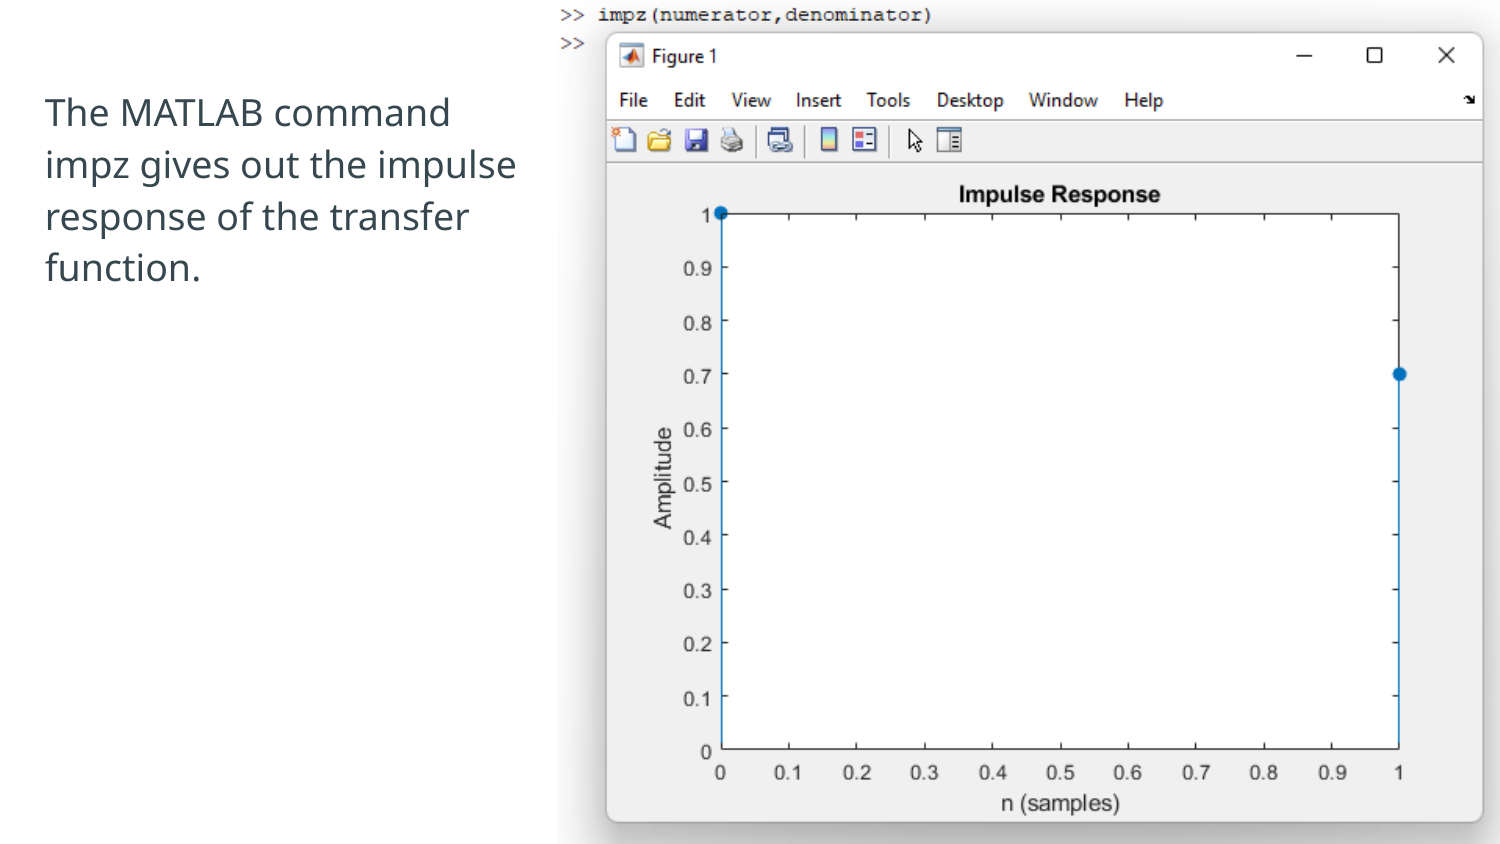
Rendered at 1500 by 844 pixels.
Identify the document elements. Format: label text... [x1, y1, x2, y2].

picture [557, 0, 1500, 844]
list The MATLAB command impz gives out the impulse response of the transfer function. [29, 67, 552, 775]
